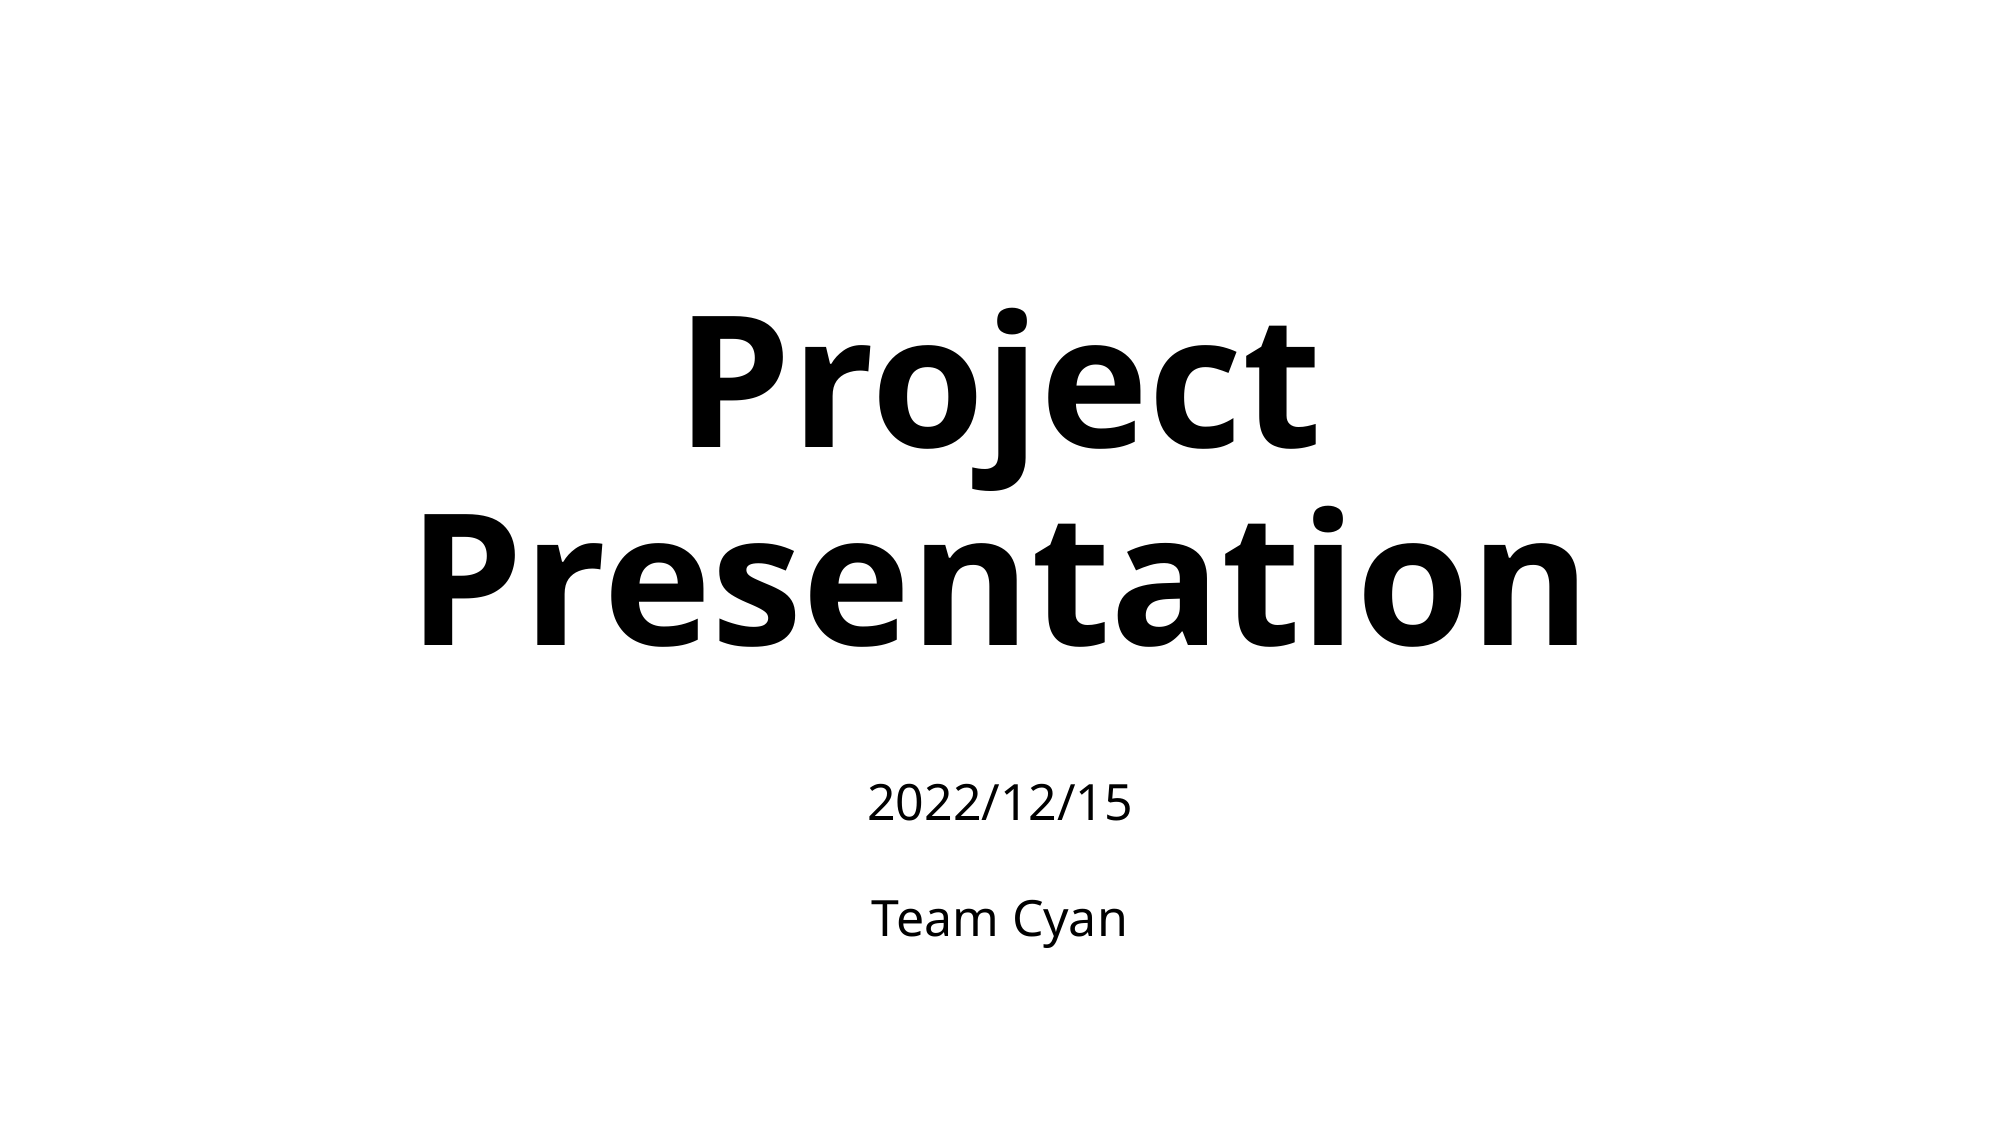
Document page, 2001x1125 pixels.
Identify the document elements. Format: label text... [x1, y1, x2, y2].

title Project Presentation [119, 233, 1881, 693]
subtitle 2022/12/15 Team Cyan [249, 770, 1750, 1042]
